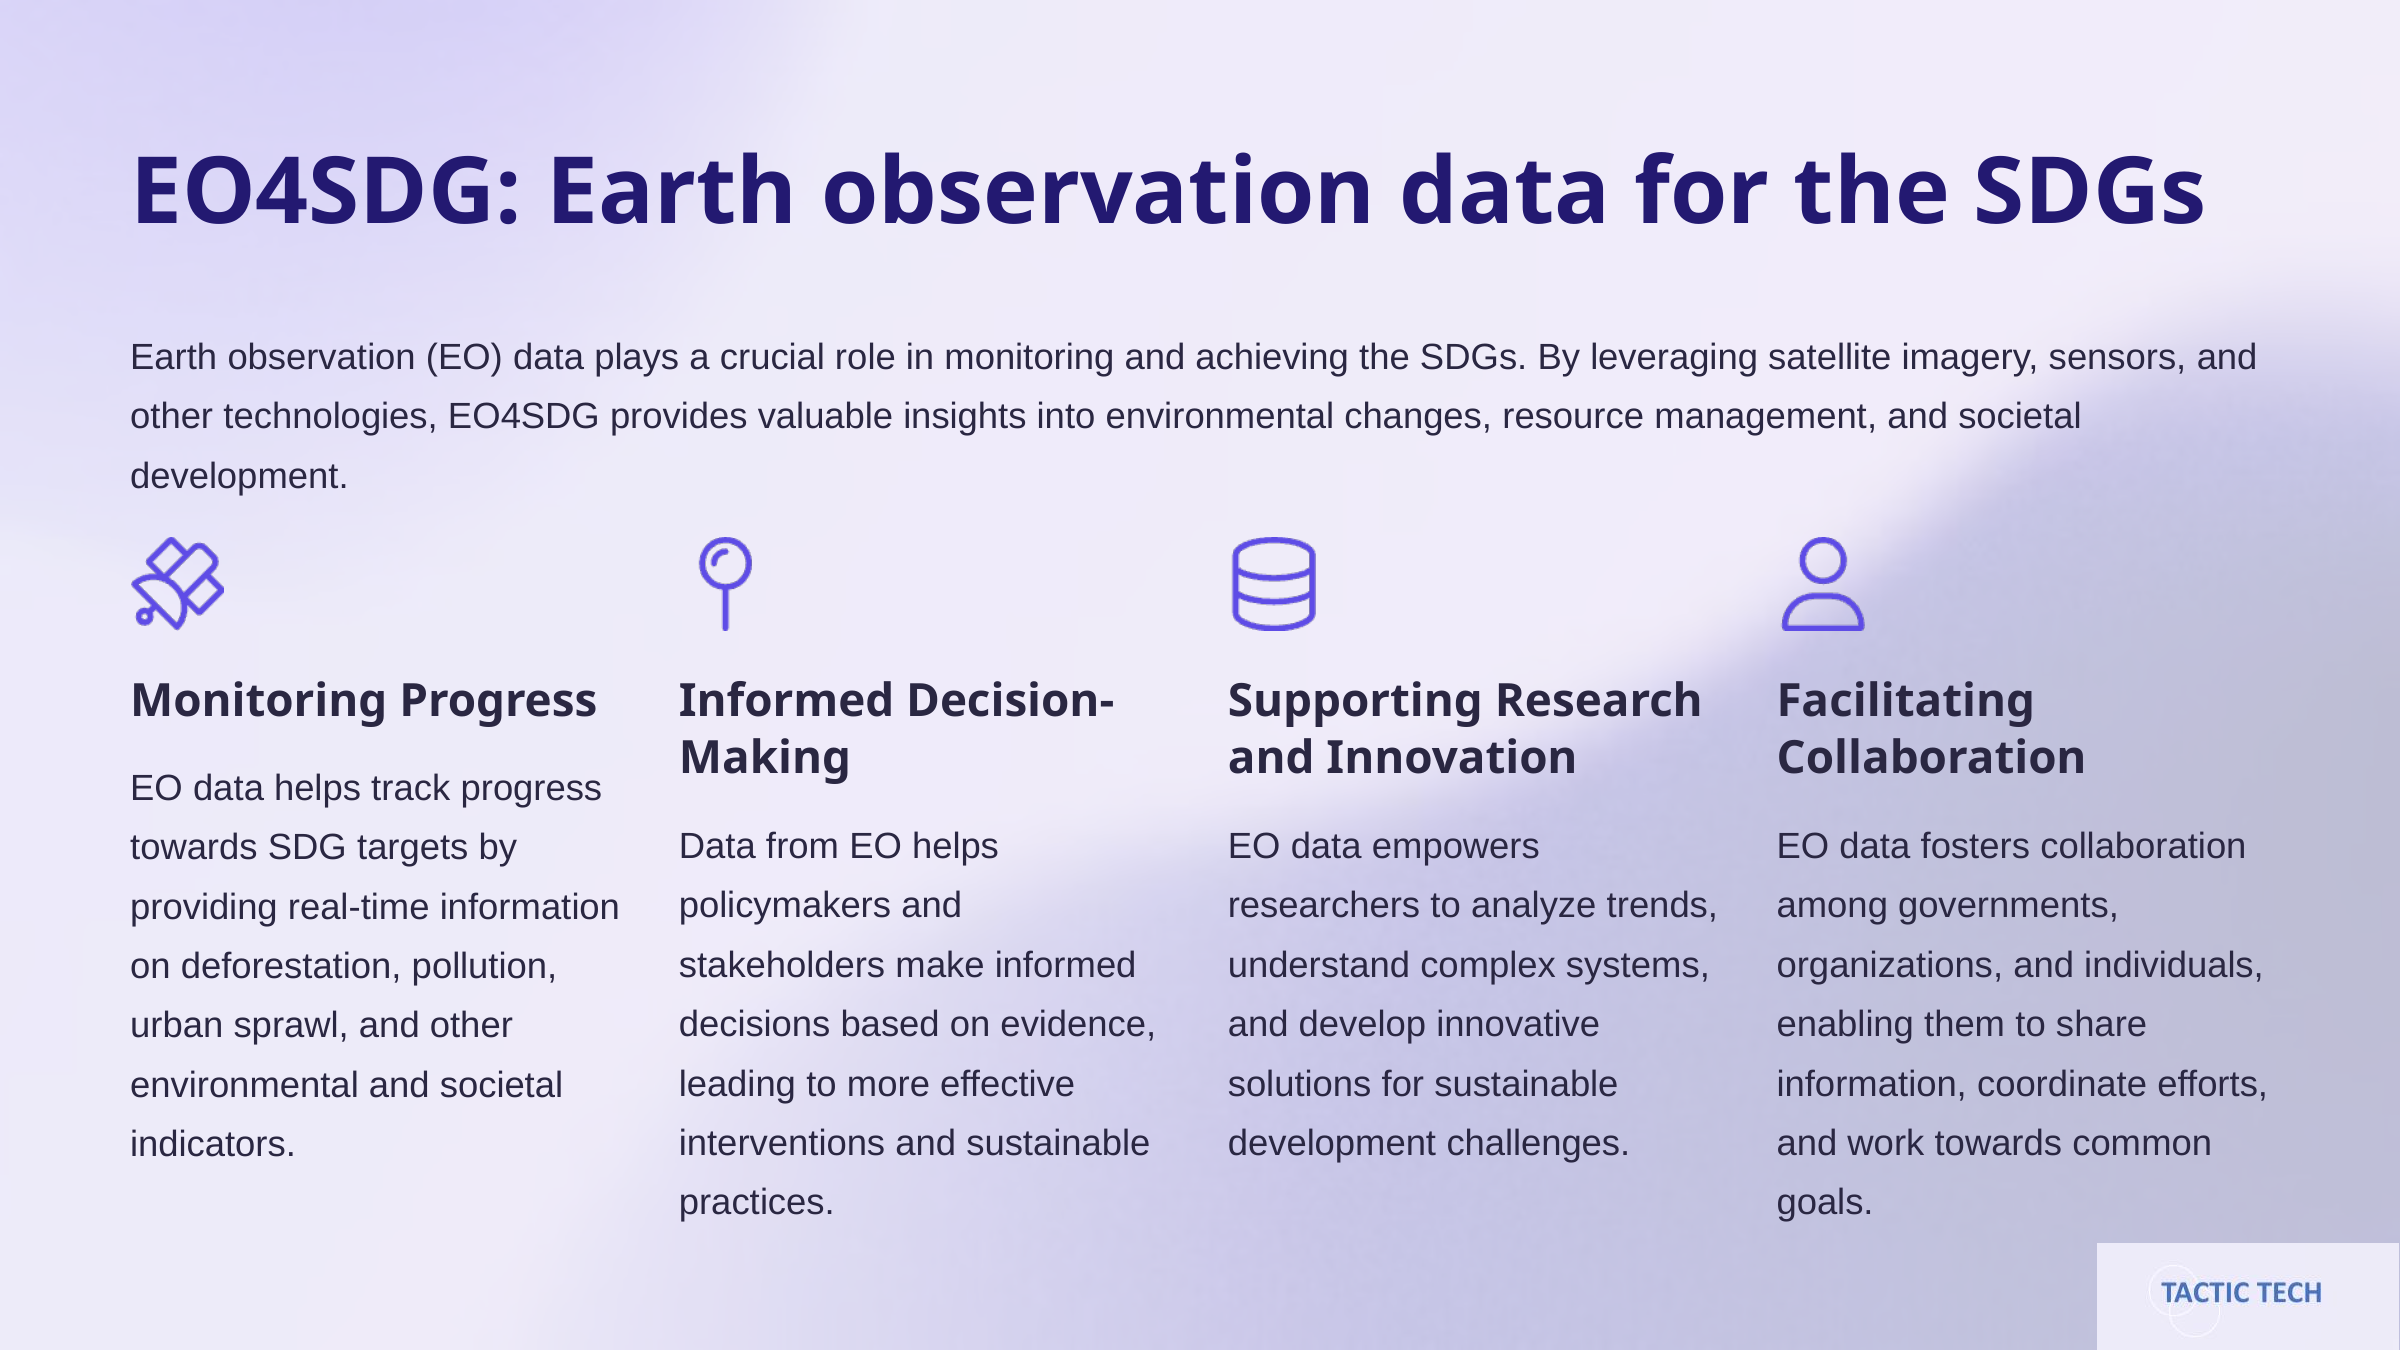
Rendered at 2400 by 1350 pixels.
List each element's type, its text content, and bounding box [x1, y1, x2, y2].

text_box Earth observation (EO) data plays a crucial role in monitoring and achieving the SDGs. By leveraging satellite imagery, sensors, and other technologies, EO4SDG provides valuable insights into environmental changes, resource management, and societal development. [130, 317, 2270, 496]
picture [2097, 1243, 2399, 1350]
text_box Monitoring Progress [130, 667, 596, 727]
text_box Supporting Research and Innovation [1227, 668, 1721, 785]
text_box Data from EO helps policymakers and stakeholders make informed decisions based on evidence, leading to more effective interventions and sustainable practices. [679, 806, 1173, 1224]
text_box EO data fosters collaboration among governments, organizations, and individuals, enabling them to share information, coordinate efforts, and work towards common goals. [1776, 806, 2270, 1224]
text_box Facilitating Collaboration [1776, 668, 2270, 785]
picture [130, 537, 224, 631]
text_box Informed Decision-Making [679, 668, 1173, 785]
picture [678, 537, 773, 631]
text_box EO data helps track progress towards SDG targets by providing real-time information on deforestation, pollution, urban sprawl, and other environmental and societal indicators. [130, 748, 624, 1166]
text_box EO data empowers researchers to analyze trends, understand complex systems, and develop innovative solutions for sustainable development challenges. [1227, 806, 1721, 1224]
text_box EO4SDG: Earth observation data for the SDGs [130, 126, 2153, 243]
picture [1776, 537, 1870, 631]
picture [1227, 537, 1321, 631]
